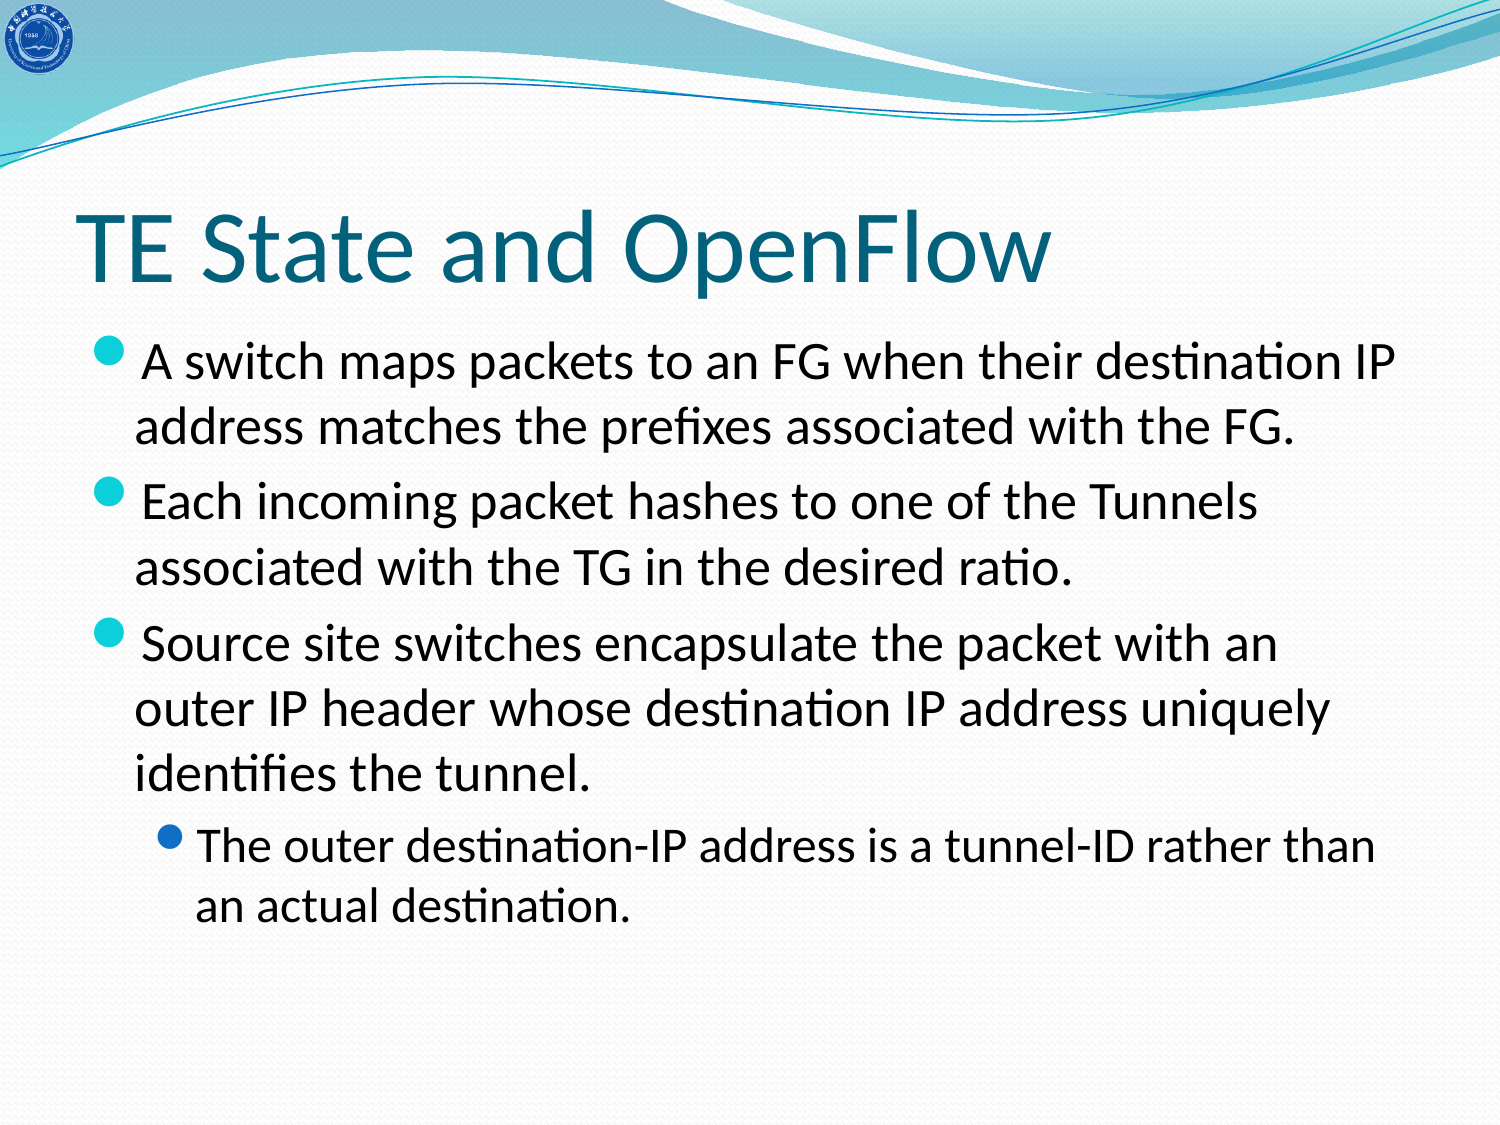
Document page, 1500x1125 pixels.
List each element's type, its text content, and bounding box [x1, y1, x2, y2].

list A switch maps packets to an FG when their destination IP address matches the prefixes associated with the FG. Each incoming packet hashes to one of the Tunnels associated with the TG in the desired ratio. Source site switches encapsulate the packet with an outer IP header whose destination IP address uniquely identifies the tunnel. The outer destination-IP address is a tunnel-ID rather than an actual destination. [75, 317, 1425, 1038]
title TE State and OpenFlow [75, 115, 1425, 303]
picture [0, 0, 77, 77]
